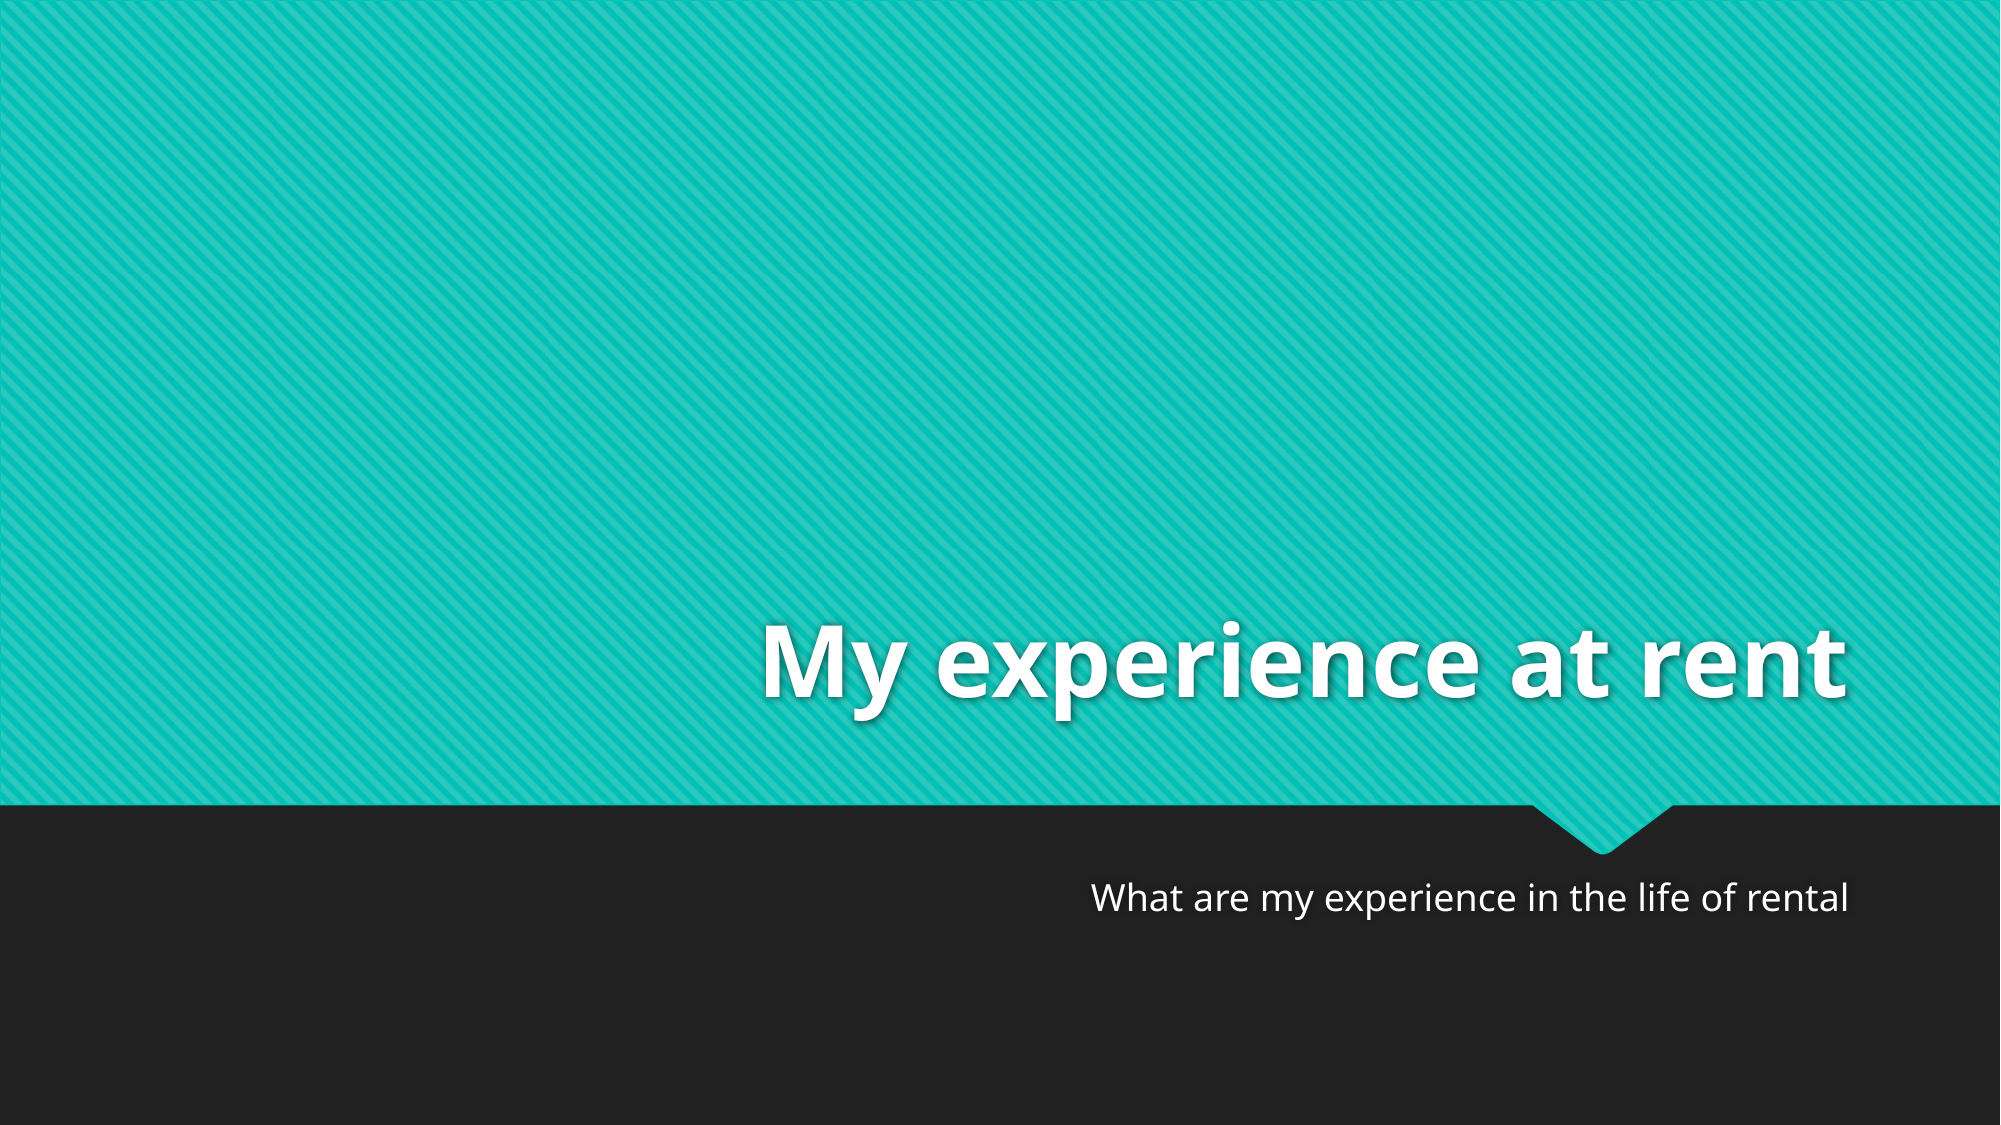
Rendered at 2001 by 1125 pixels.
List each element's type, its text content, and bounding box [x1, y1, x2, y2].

list What are my experience in the life of rental [132, 866, 1866, 938]
title My experience at rent [132, 484, 1866, 726]
